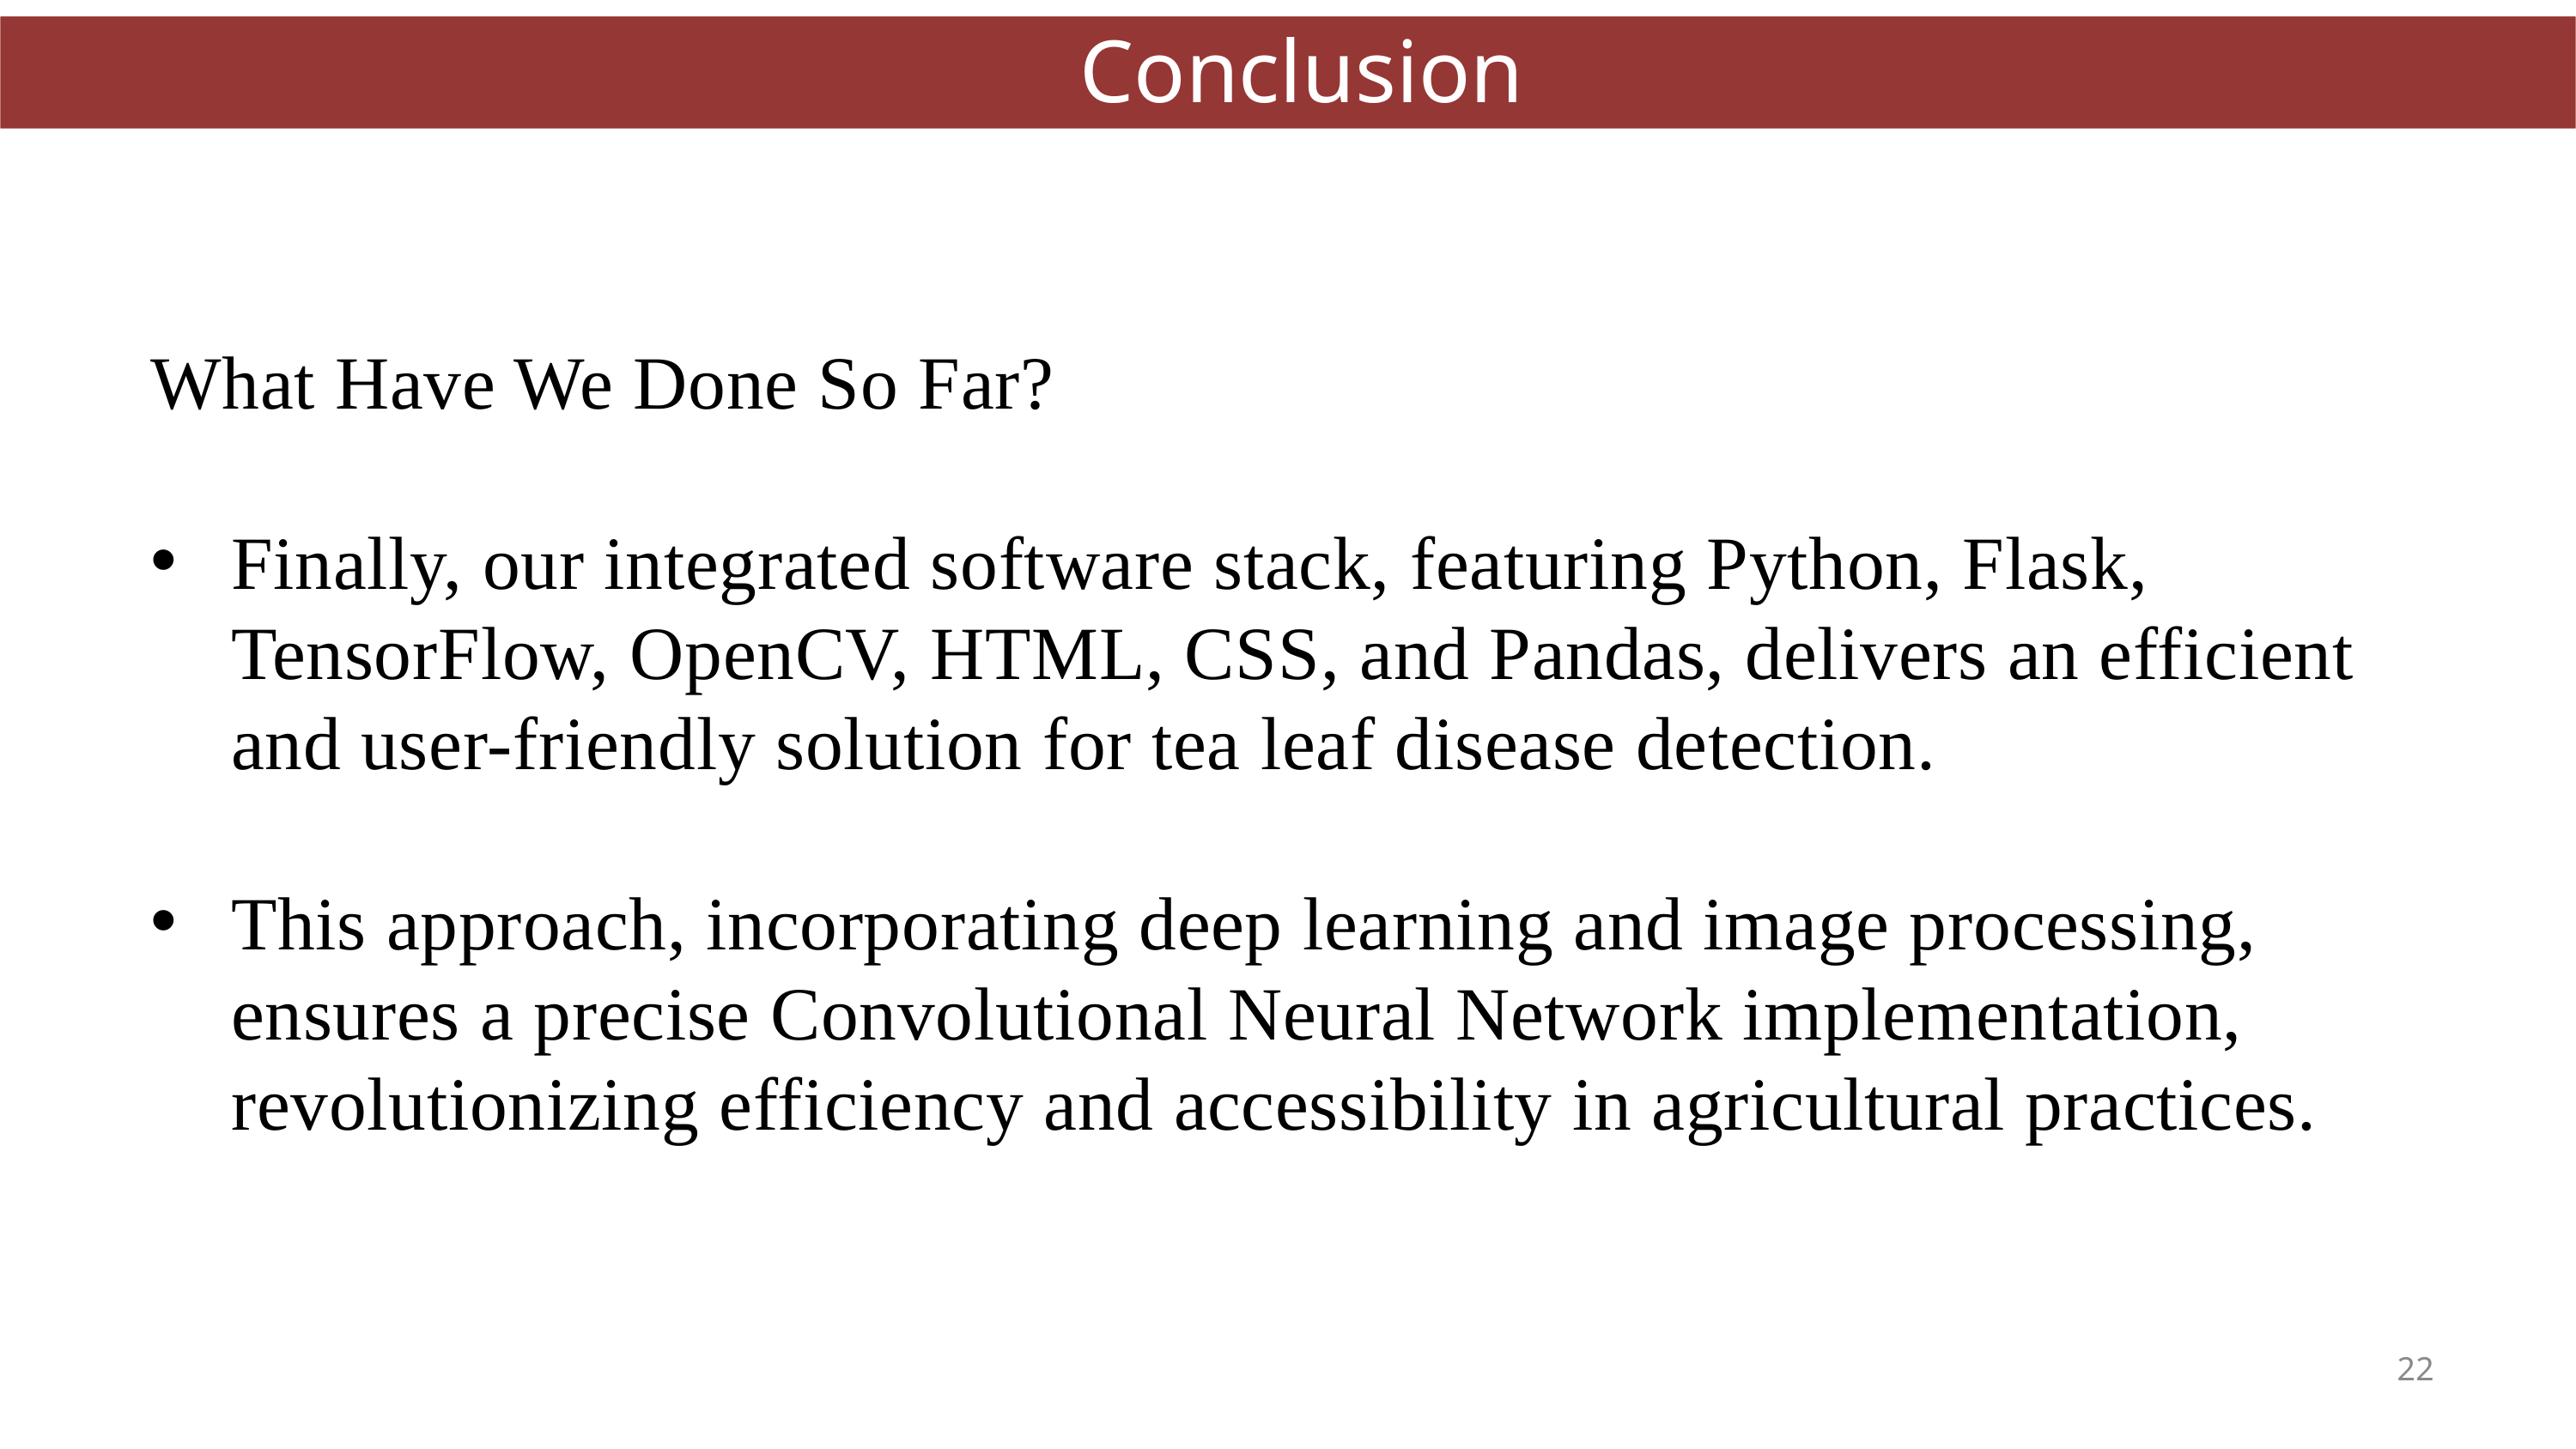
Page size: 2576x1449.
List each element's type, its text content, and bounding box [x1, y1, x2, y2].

text_box 22 [1859, 1349, 2434, 1388]
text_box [0, 15, 2576, 130]
text_box What Have We Done So Far? Finally, our integrated software stack, featuring Python, Flask, TensorFlow, OpenCV, HTML, CSS, and Pandas, delivers an efficient and user-friendly solution for tea leaf disease detection. This approach, incorporating deep learning and image processing, ensures a precise Convolutional Neural Network implementation, revolutionizing efficiency and accessibility in agricultural practices. [150, 333, 2422, 1145]
